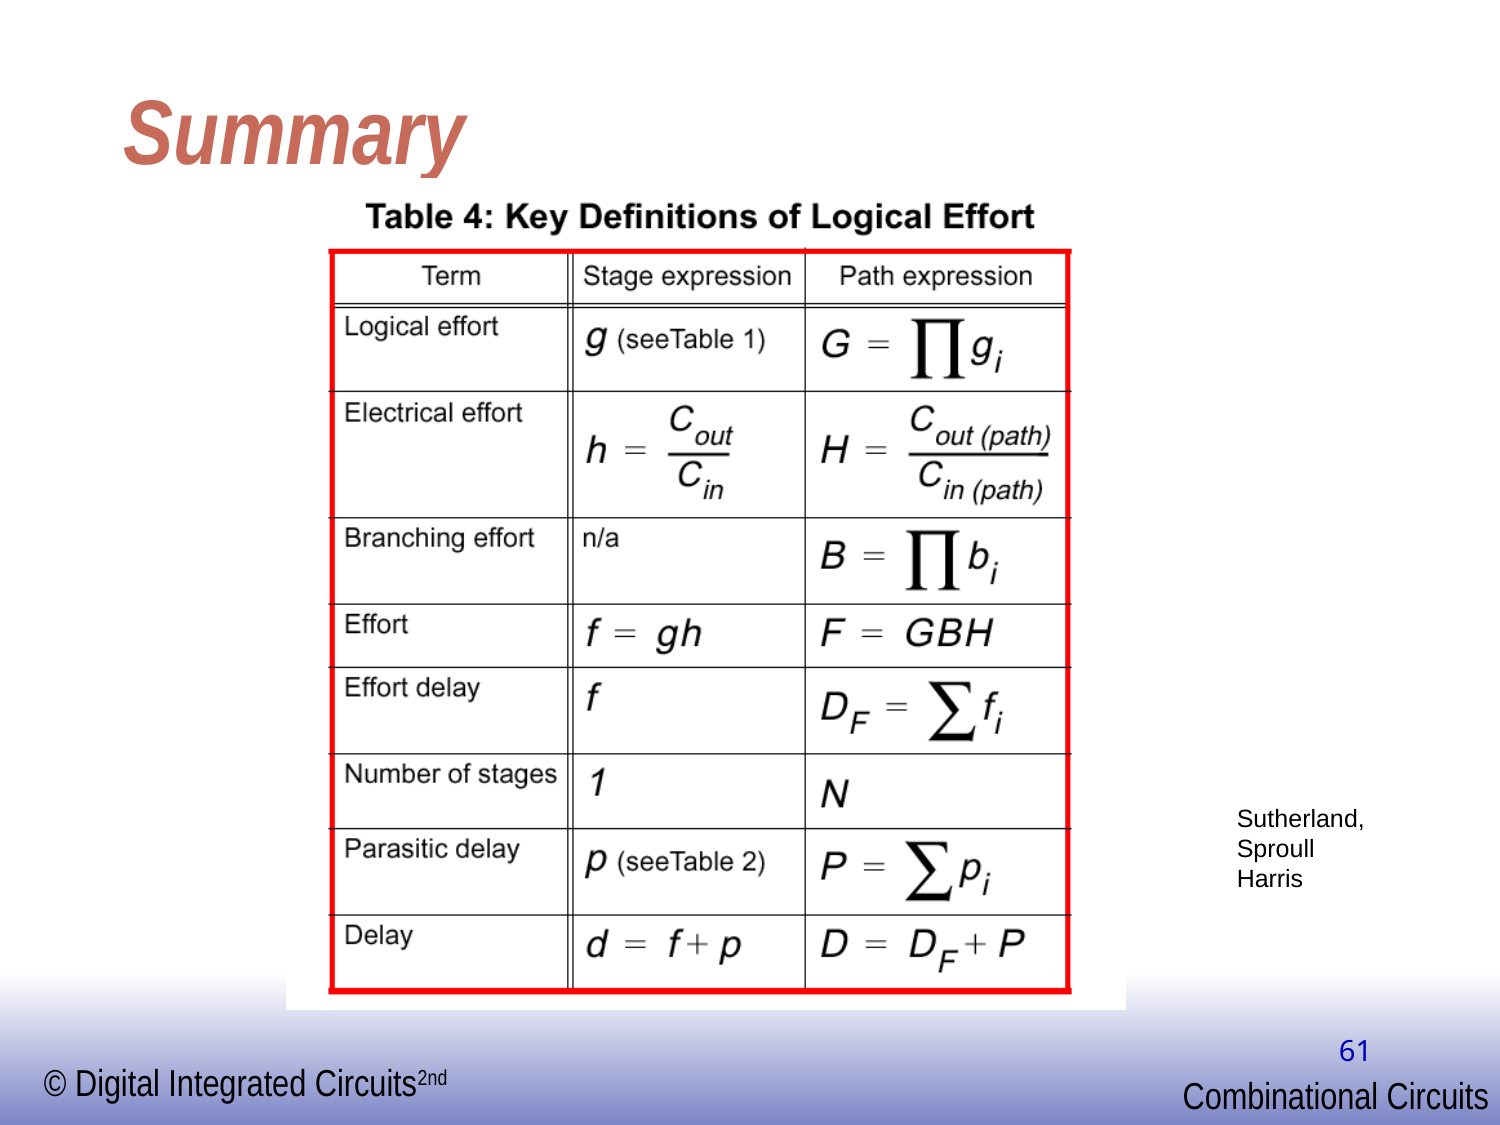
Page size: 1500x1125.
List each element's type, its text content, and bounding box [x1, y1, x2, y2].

title Summary [108, 72, 1384, 190]
picture [286, 178, 1126, 1010]
text_box Sutherland, Sproull Harris [1222, 795, 1381, 900]
slide_number 61 [1074, 1025, 1388, 1100]
